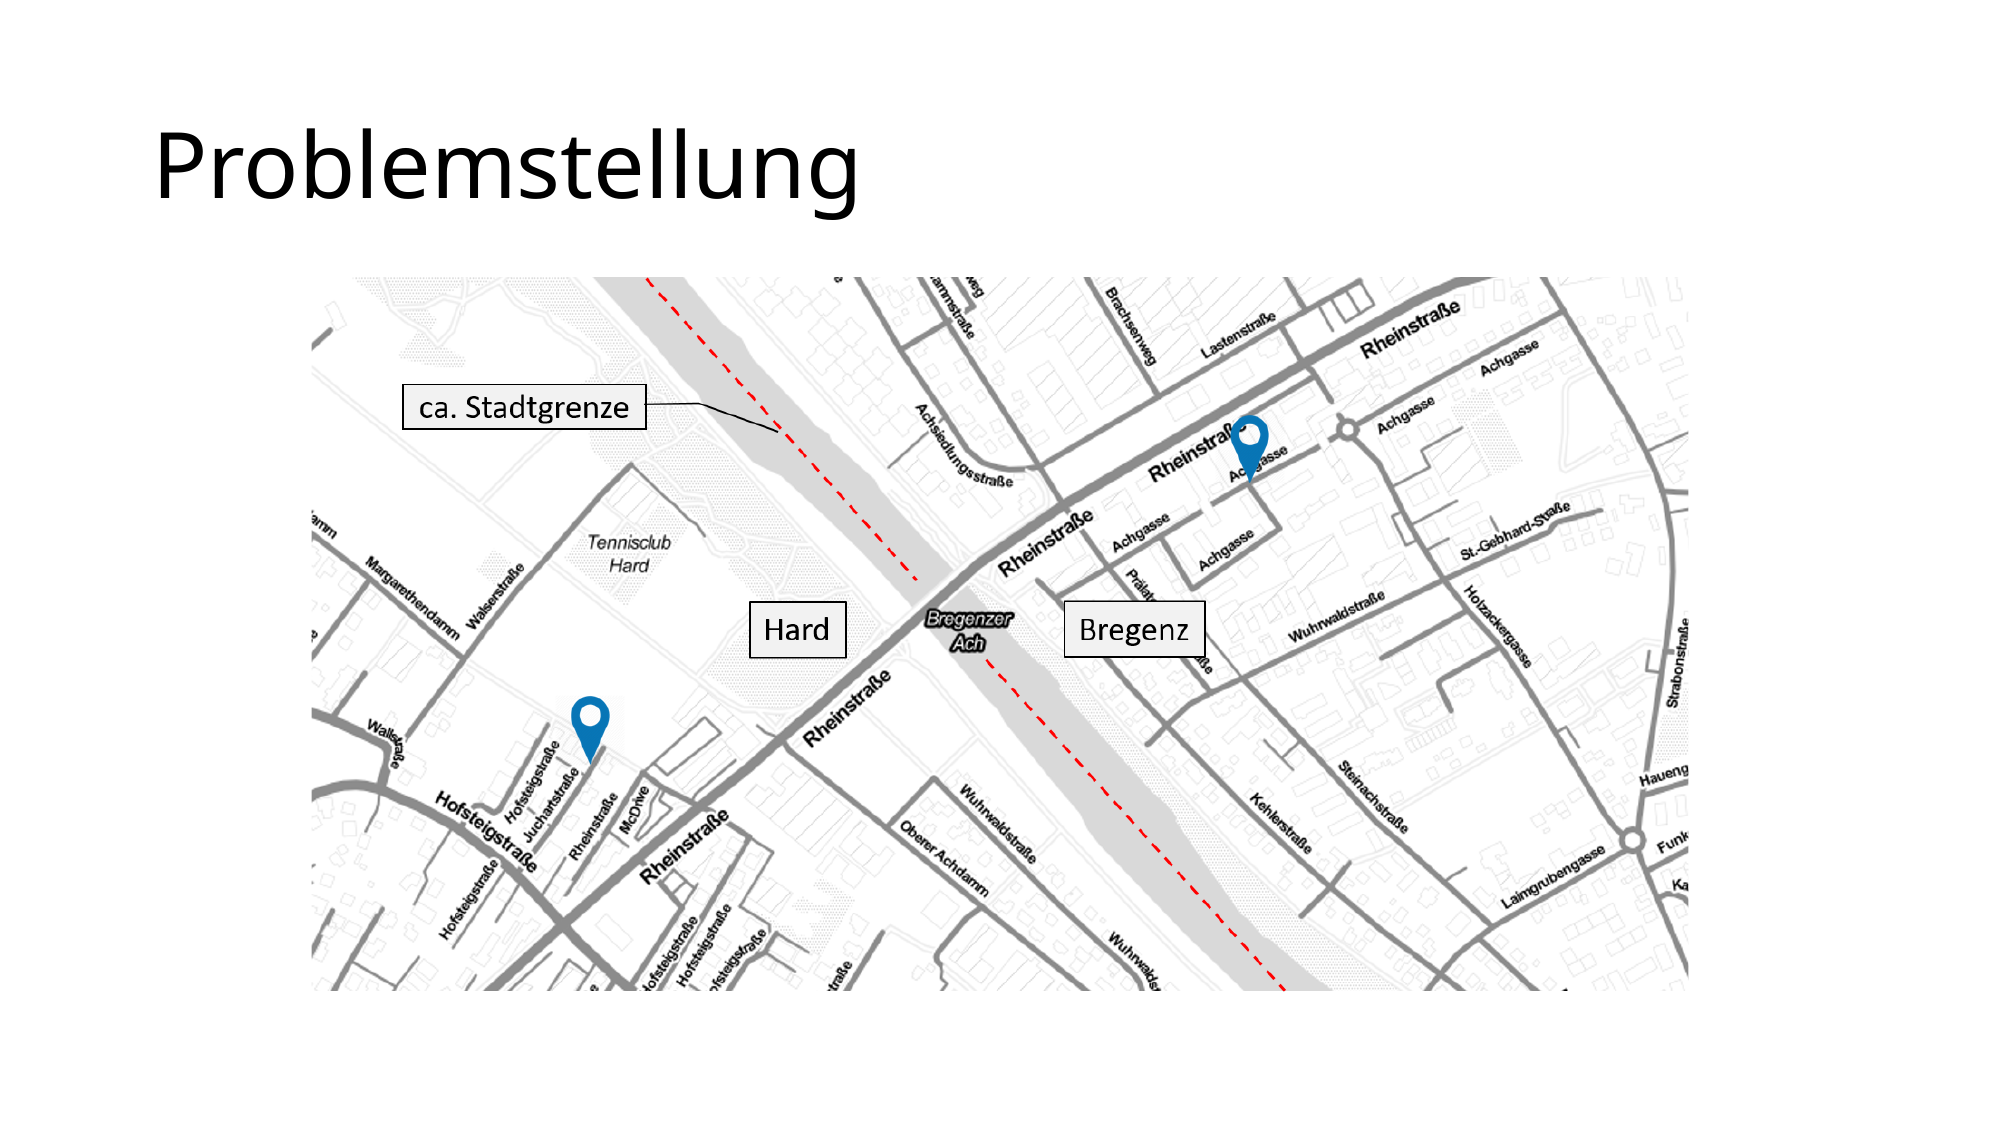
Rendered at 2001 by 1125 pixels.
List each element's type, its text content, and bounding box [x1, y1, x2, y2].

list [311, 277, 1689, 992]
title Problemstellung [137, 59, 1863, 278]
